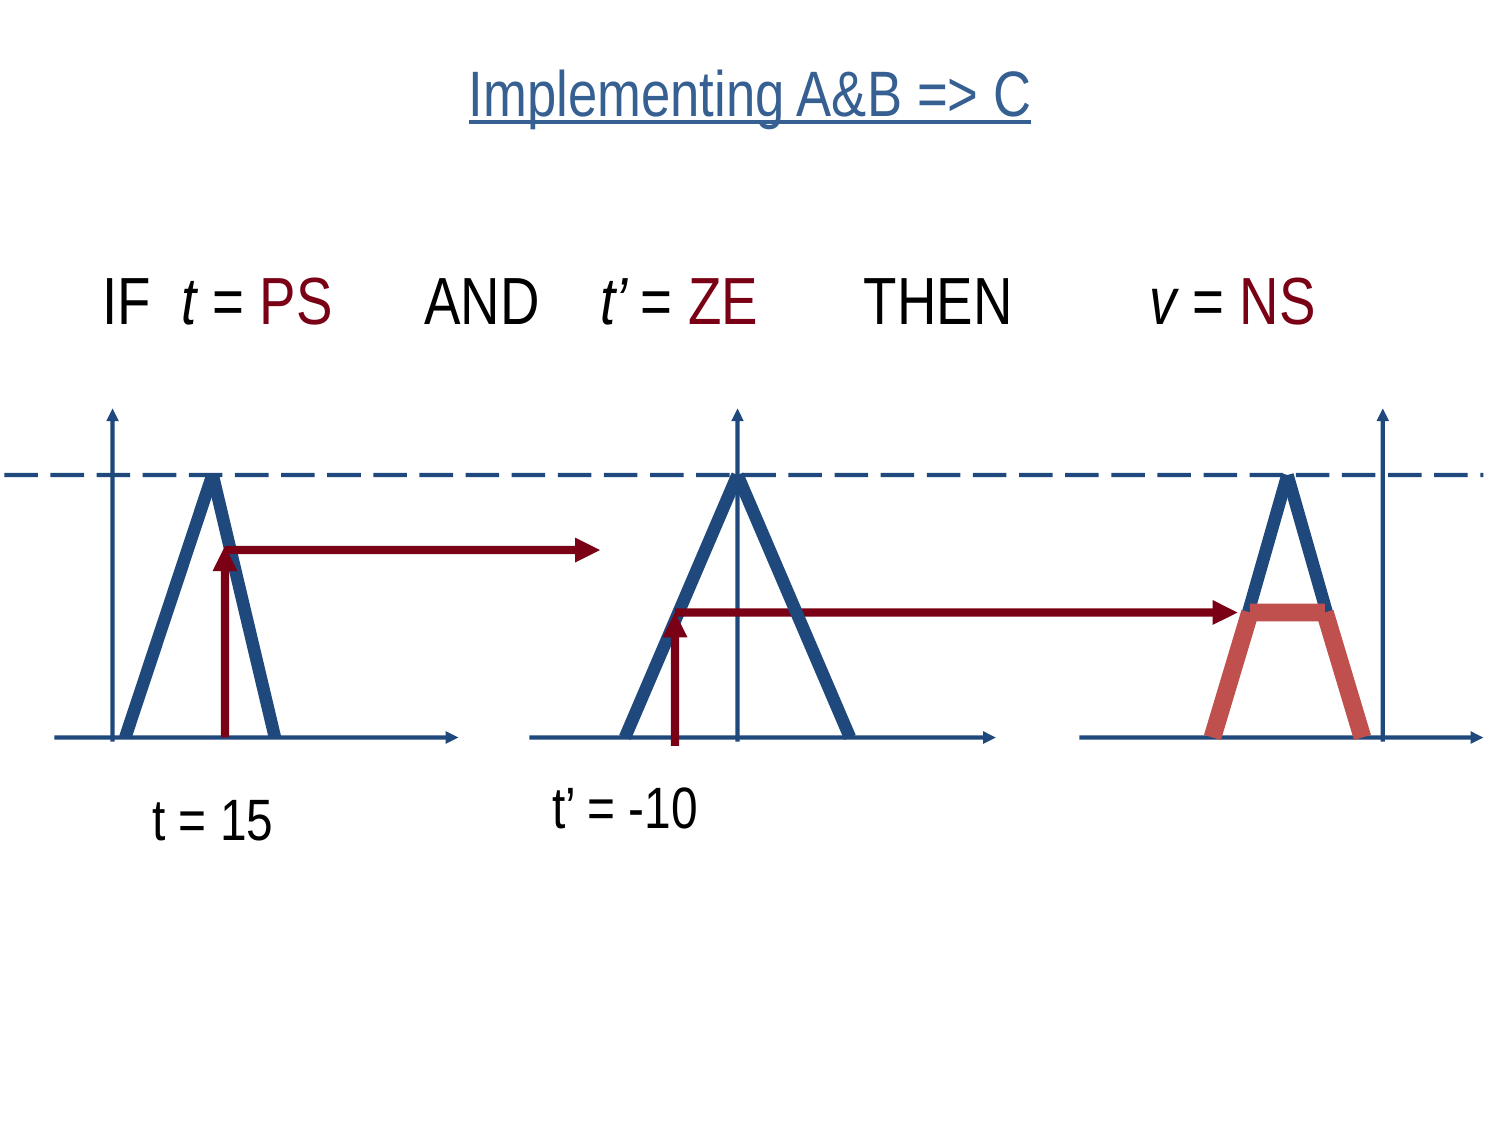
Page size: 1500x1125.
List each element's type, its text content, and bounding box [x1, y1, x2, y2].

text_box [275, 731, 459, 744]
text_box IF t = PS AND t’ = ZE THEN v = NS [87, 250, 1338, 345]
text_box [731, 408, 744, 474]
text_box t’ = -10 [537, 762, 763, 848]
text_box [668, 613, 682, 746]
title Implementing A&B => C [75, 45, 1425, 138]
text_box [224, 543, 601, 557]
text_box [850, 731, 996, 744]
text_box [1376, 408, 1390, 475]
text_box t = 15 [137, 775, 363, 860]
text_box [106, 408, 119, 474]
text_box [218, 546, 232, 738]
text_box [1383, 731, 1484, 744]
text_box [797, 606, 1238, 619]
